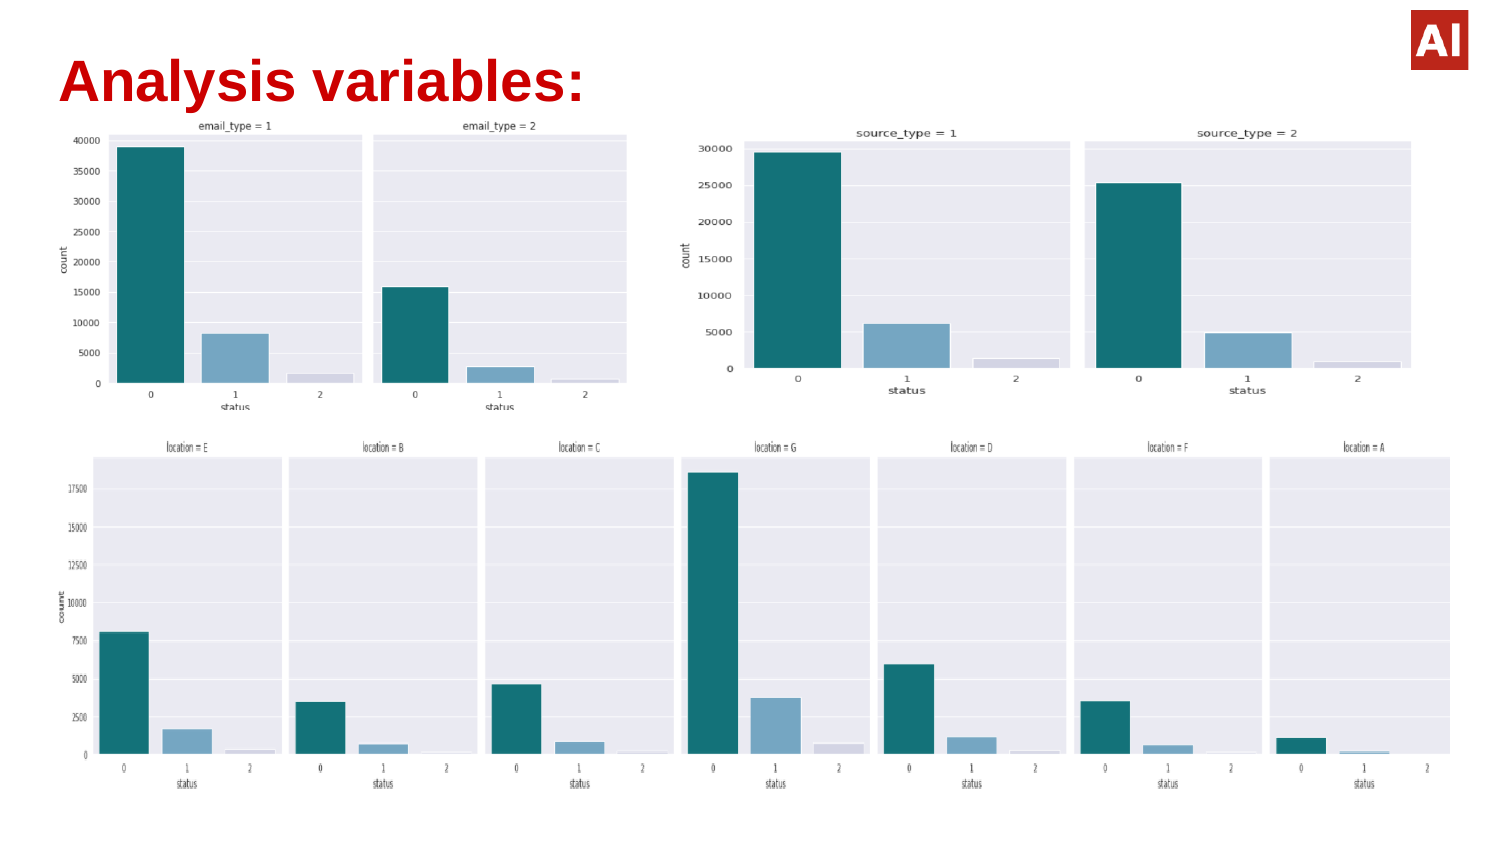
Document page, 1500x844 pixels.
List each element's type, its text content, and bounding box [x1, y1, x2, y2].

picture [674, 126, 1430, 397]
picture [55, 434, 1451, 797]
title Analysis variables: [56, 40, 807, 184]
picture [1411, 10, 1469, 70]
picture [55, 114, 644, 410]
